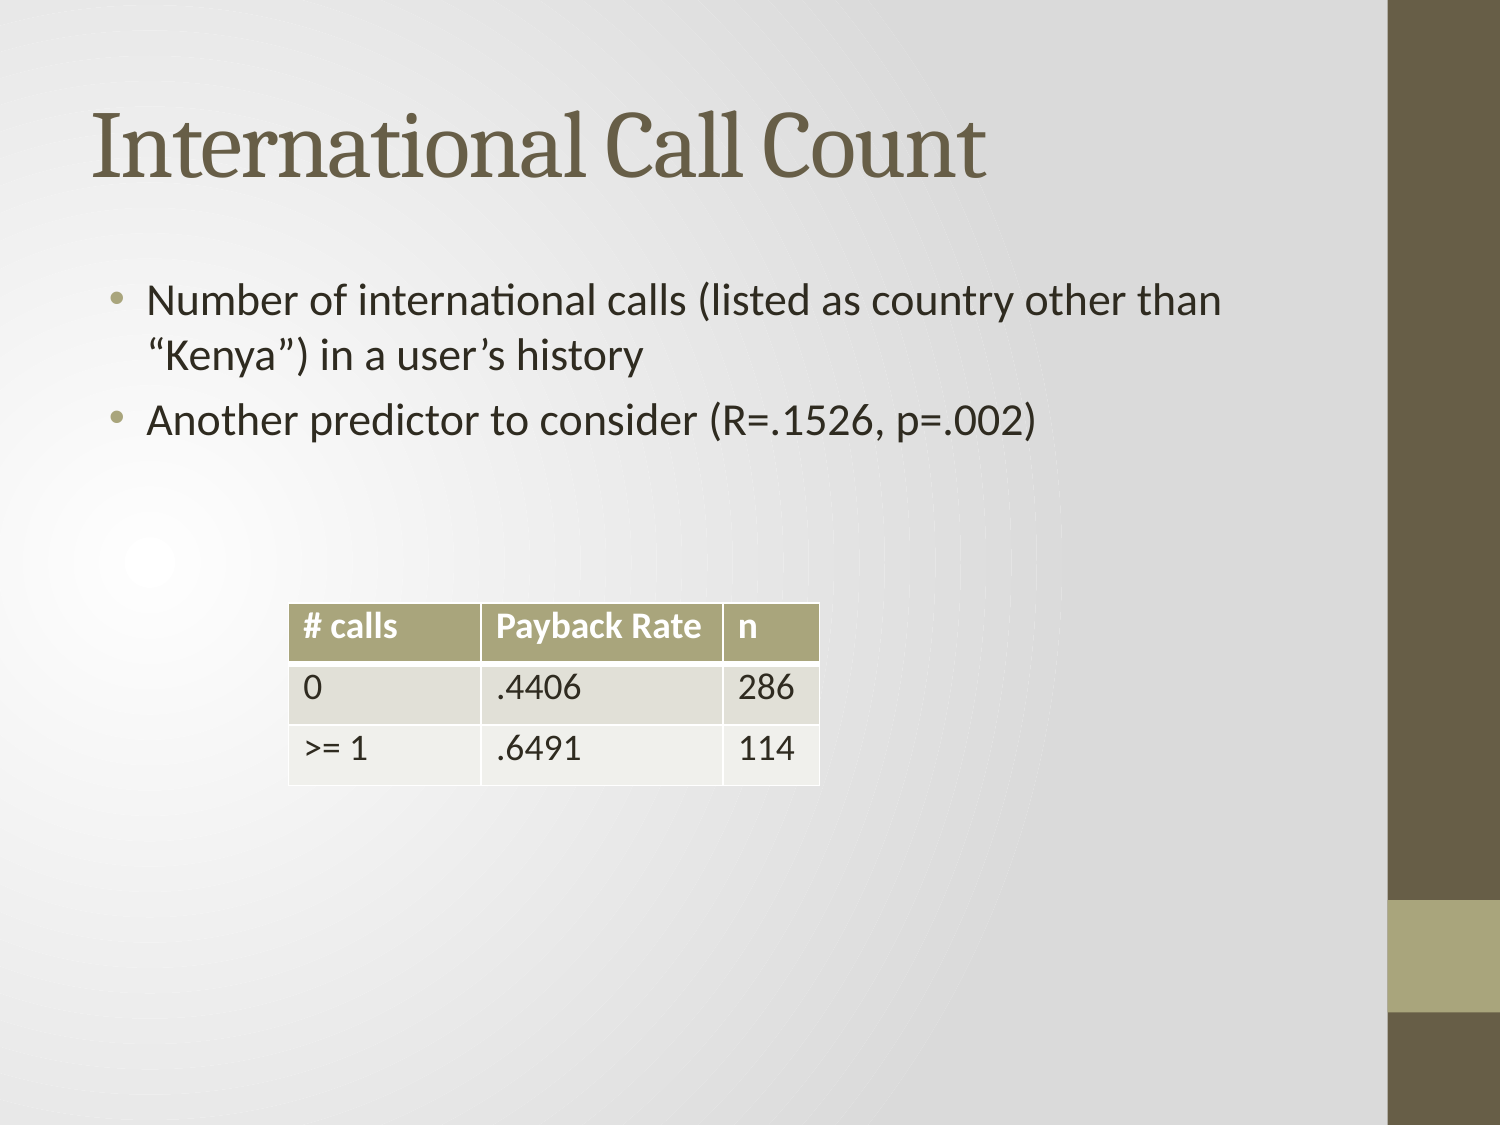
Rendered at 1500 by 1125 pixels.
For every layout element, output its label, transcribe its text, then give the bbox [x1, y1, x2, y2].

table_cell 0 [289, 667, 480, 724]
table_header Payback Rate [482, 604, 722, 661]
table_header n [724, 604, 819, 661]
table_cell >= 1 [289, 726, 480, 785]
table_cell .4406 [482, 667, 722, 724]
title International Call Count [75, 45, 1325, 233]
table_header # calls [289, 604, 480, 661]
list Number of international calls (listed as country other than “Kenya”) in a user’s history Another predictor to consider (R=.1526, p=.002) [75, 262, 1325, 518]
table_cell .6491 [482, 726, 722, 785]
table_cell 286 [724, 667, 819, 724]
table_cell 114 [724, 726, 819, 785]
